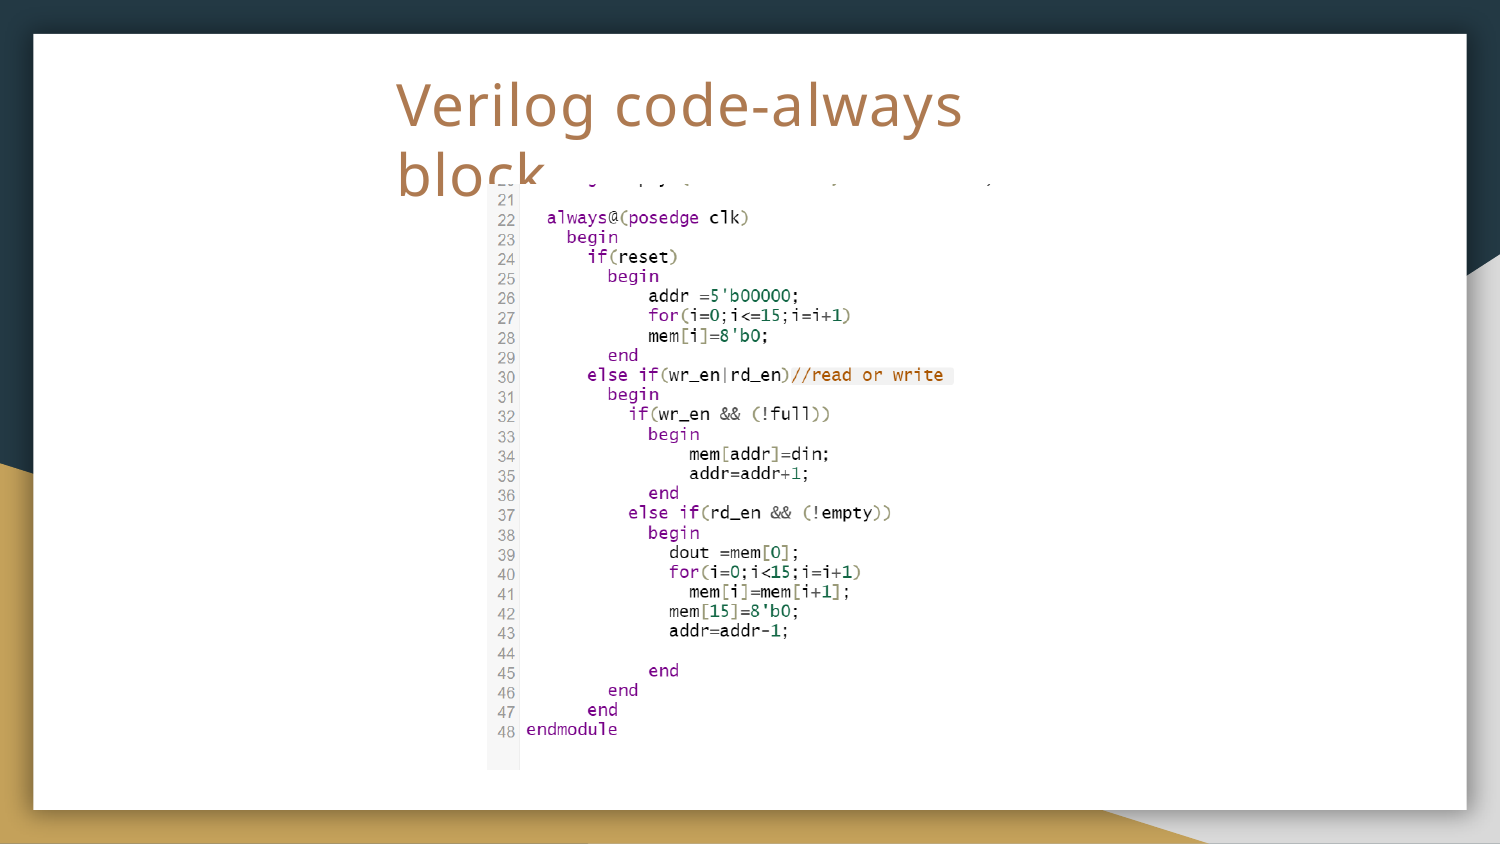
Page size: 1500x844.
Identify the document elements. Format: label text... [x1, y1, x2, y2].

title Verilog code-always block [394, 66, 1125, 210]
picture [0, 0, 1500, 844]
